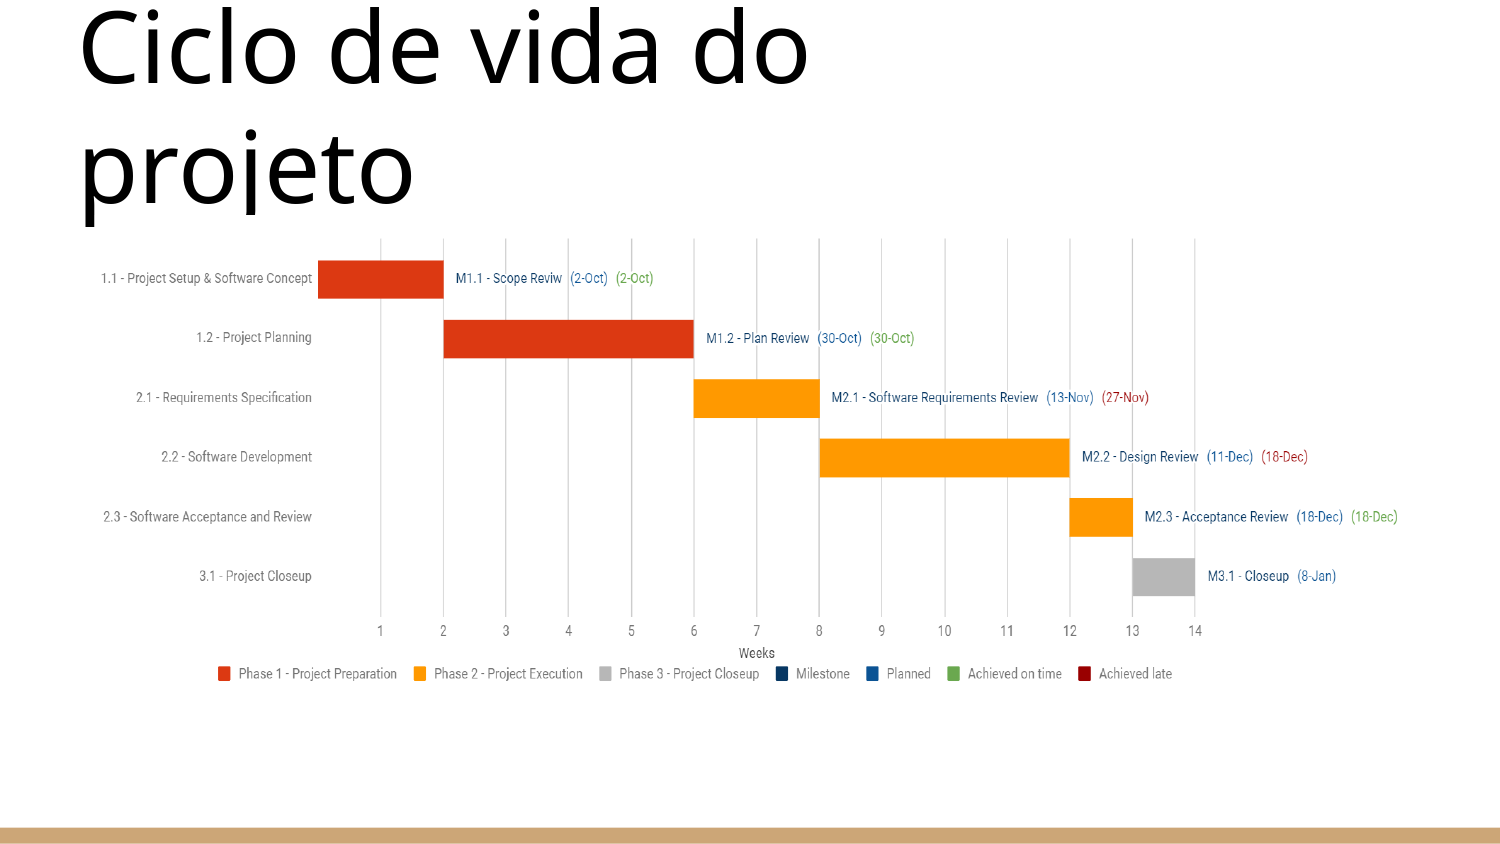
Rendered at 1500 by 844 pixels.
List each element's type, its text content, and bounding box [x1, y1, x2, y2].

title Ciclo de vida do projeto [62, 22, 920, 186]
picture [94, 214, 1406, 691]
